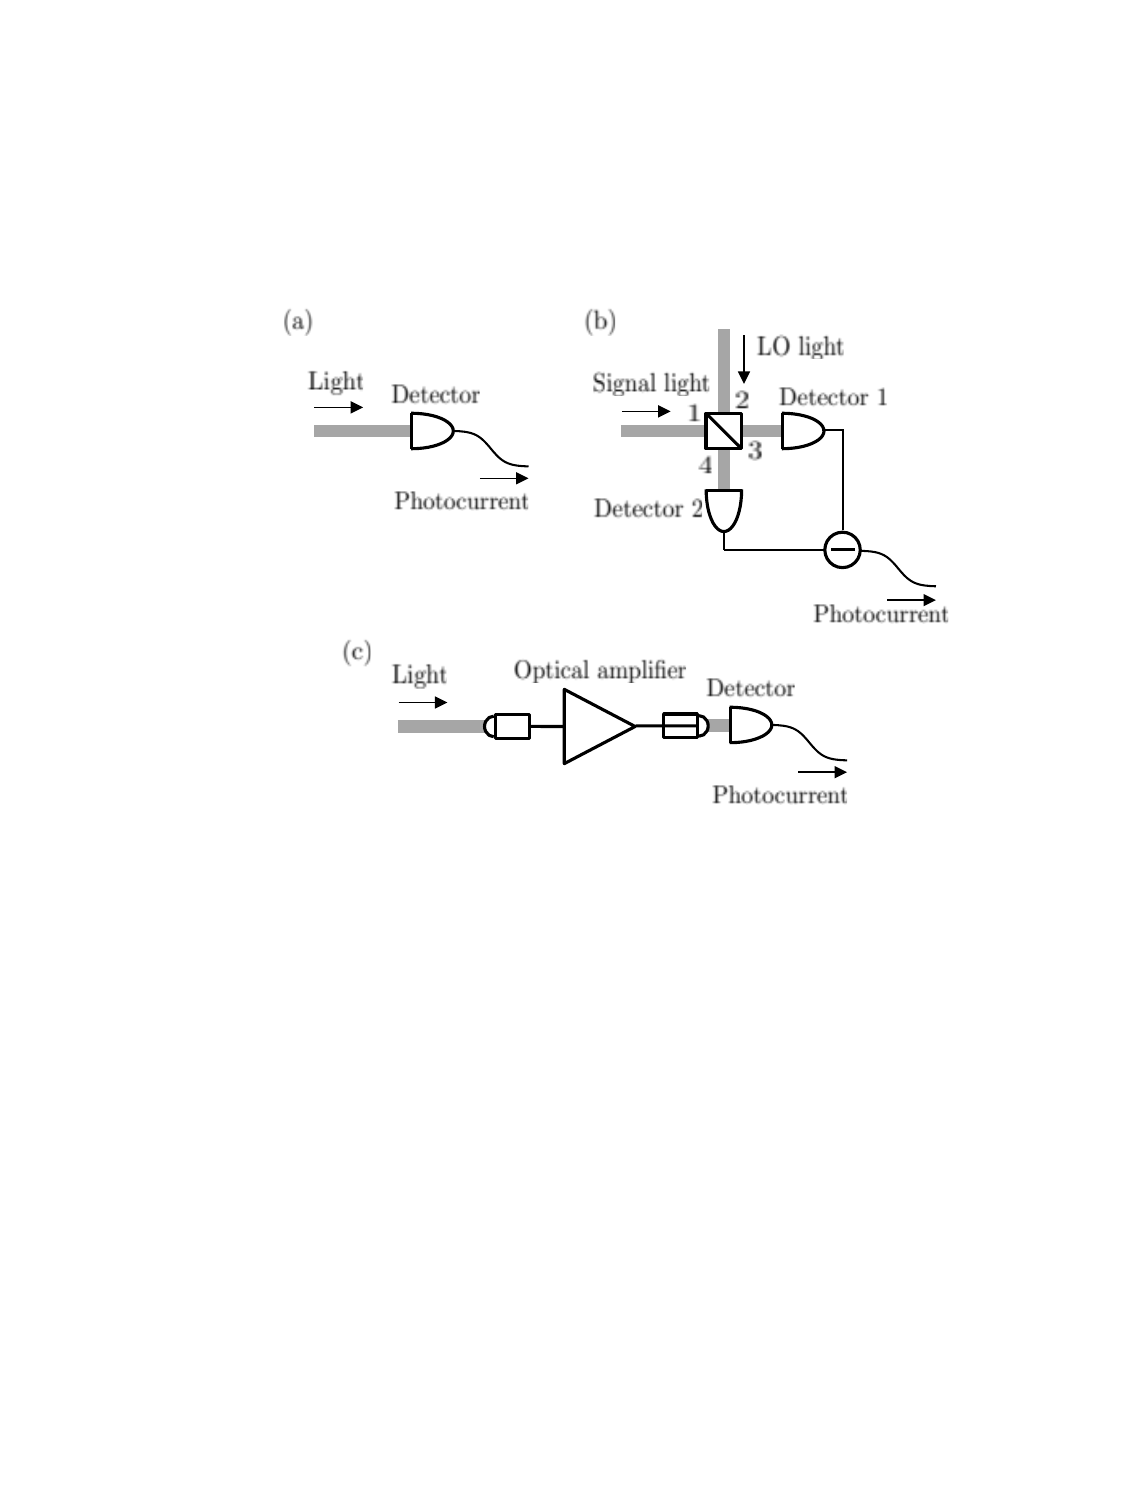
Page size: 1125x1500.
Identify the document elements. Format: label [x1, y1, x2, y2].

text_box [390, 655, 848, 806]
picture [591, 497, 703, 519]
picture [696, 453, 712, 476]
picture [734, 389, 750, 411]
picture [581, 306, 616, 337]
picture [812, 602, 949, 625]
picture [754, 333, 845, 360]
text_box [705, 413, 742, 448]
text_box [863, 550, 936, 587]
picture [306, 368, 364, 396]
text_box [705, 448, 742, 532]
text_box [453, 430, 529, 467]
picture [592, 370, 710, 396]
picture [392, 489, 529, 512]
picture [747, 439, 763, 462]
text_box [393, 413, 430, 473]
picture [282, 306, 315, 337]
picture [341, 637, 371, 667]
text_box [822, 530, 863, 570]
picture [686, 402, 702, 424]
text_box [764, 389, 801, 473]
picture [776, 385, 888, 408]
picture [389, 383, 481, 405]
